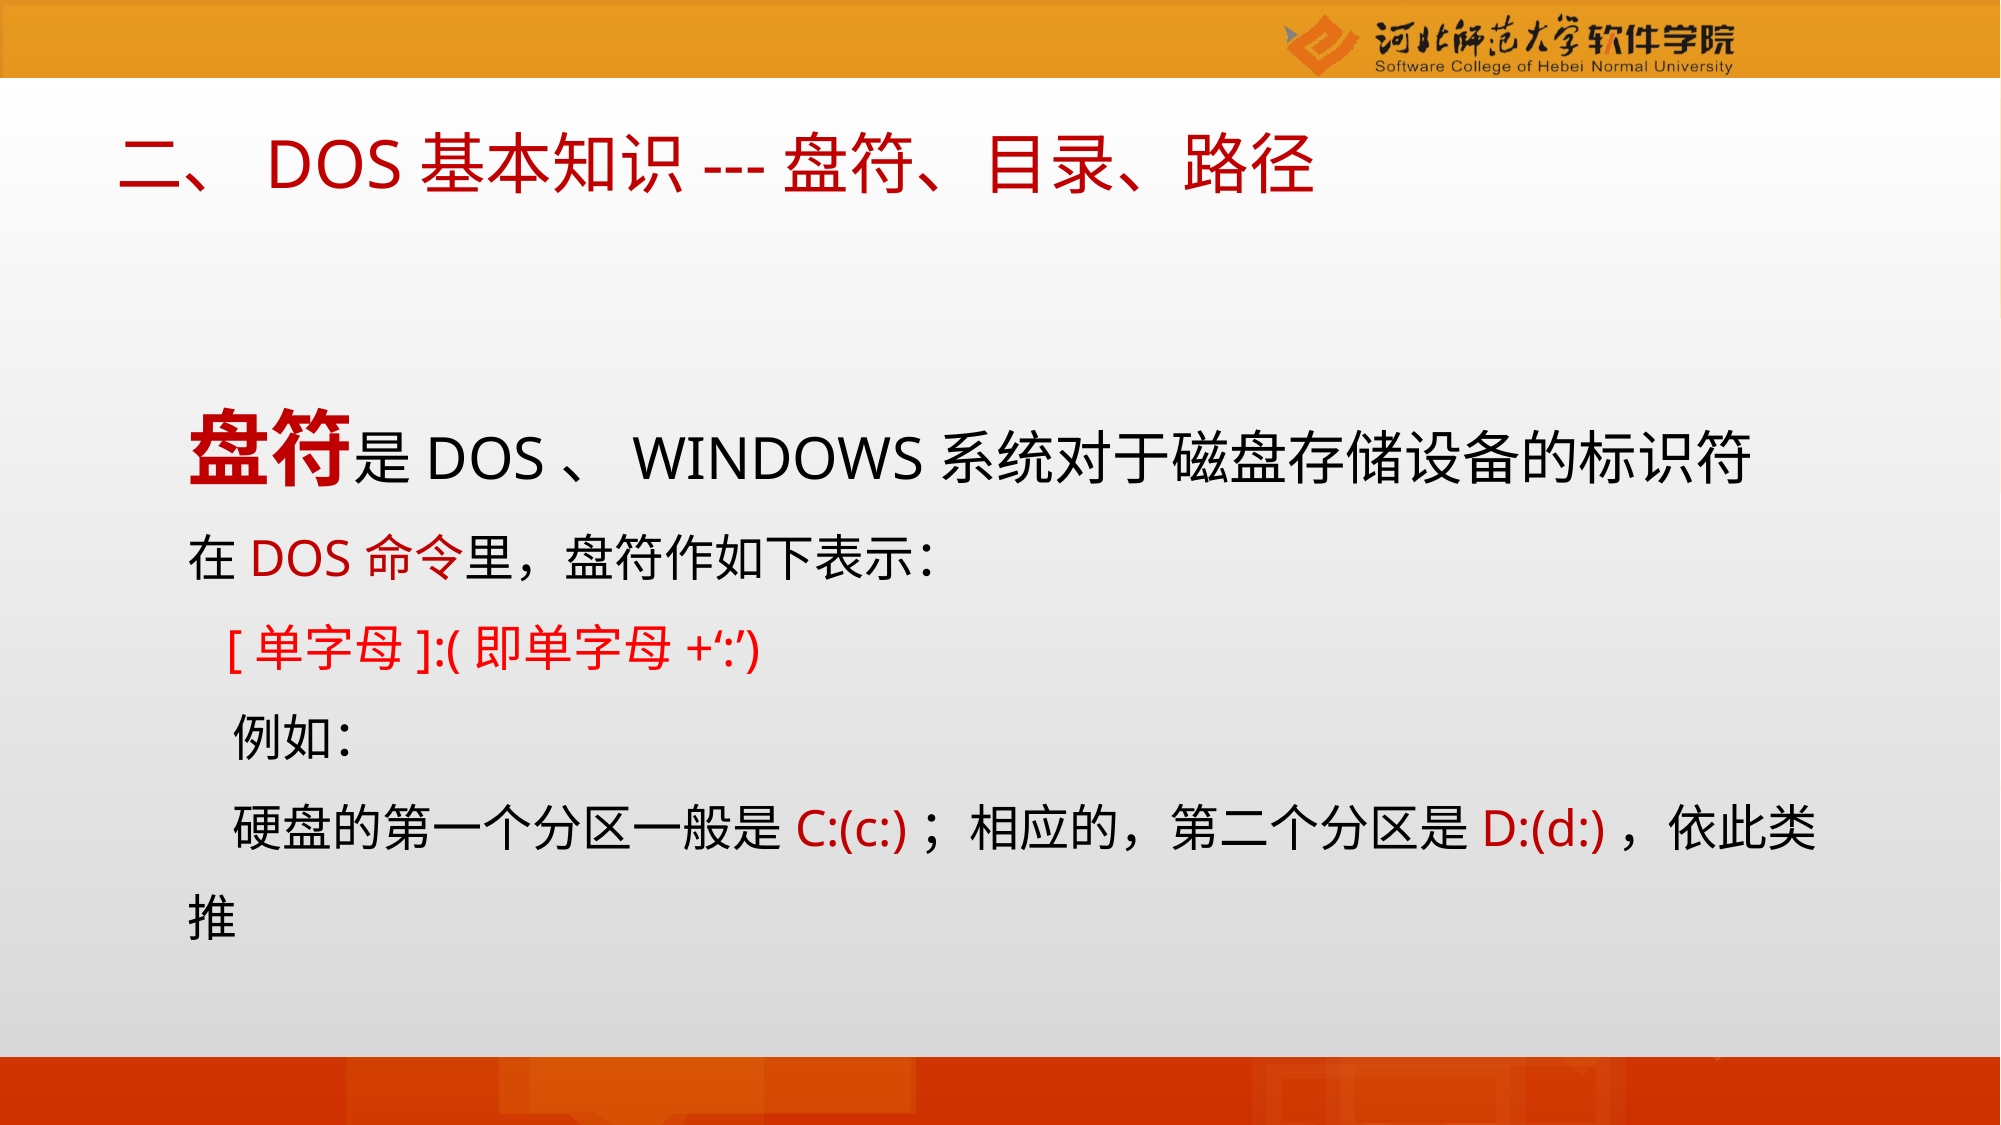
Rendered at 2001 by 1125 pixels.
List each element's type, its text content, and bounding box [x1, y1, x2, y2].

text_box [0, 78, 2000, 1057]
text_box 二、DOS基本知识---盘符、目录、路径 [100, 84, 1426, 210]
text_box 盘符是DOS、WINDOWS系统对于磁盘存储设备的标识符 在DOS命令里，盘符作如下表示： [单字母]:(即单字母+‘:’) 例如： 硬盘的第一个分区一般是C:(c:)；相应的，第二个分区是D:(d:)，依此类推 [172, 338, 1870, 1044]
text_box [1278, 4, 1750, 79]
